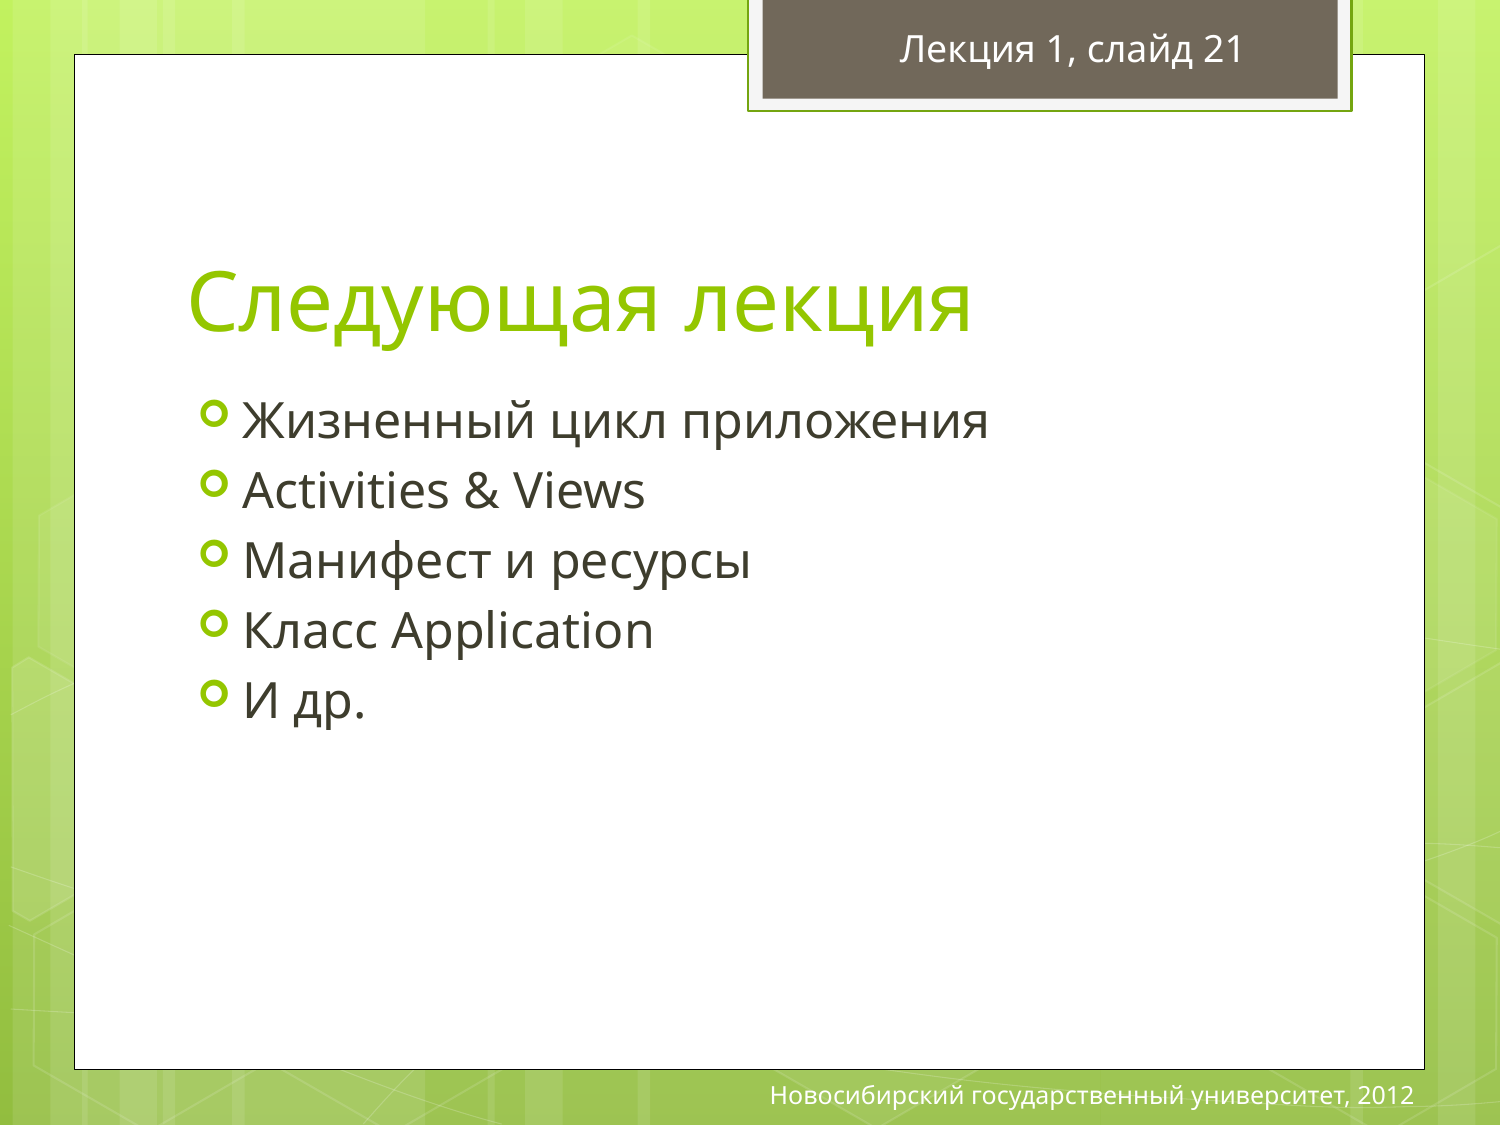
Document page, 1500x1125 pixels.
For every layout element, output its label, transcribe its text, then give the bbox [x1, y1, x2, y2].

list Жизненный цикл приложения Activities & Views Манифест и ресурсы Класс Application И др. [171, 381, 1283, 957]
footer Новосибирский государственный университет, 2012 [466, 1065, 1431, 1125]
text_box Лекция 1, слайд 21 [884, 17, 1262, 78]
title Следующая лекция [171, 168, 1324, 357]
